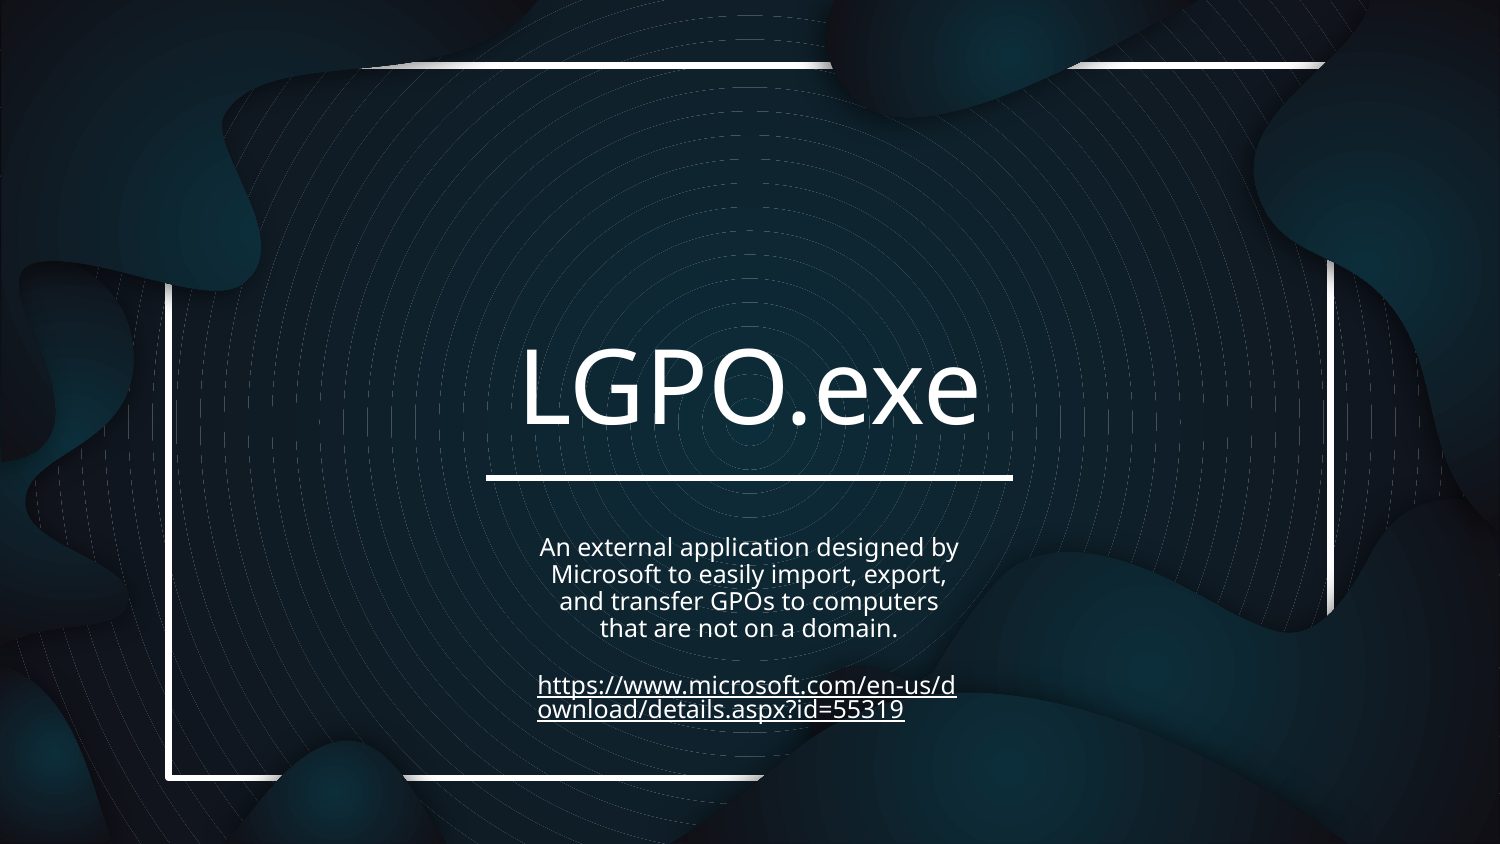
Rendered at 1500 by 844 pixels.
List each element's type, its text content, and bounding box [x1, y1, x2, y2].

title LGPO.exe [280, 248, 1220, 453]
subtitle An external application designed by Microsoft to easily import, export, and transfer GPOs to computers that are not on a domain. https://www.microsoft.com/en-us/download/details.aspx?id=55319 [526, 529, 973, 695]
